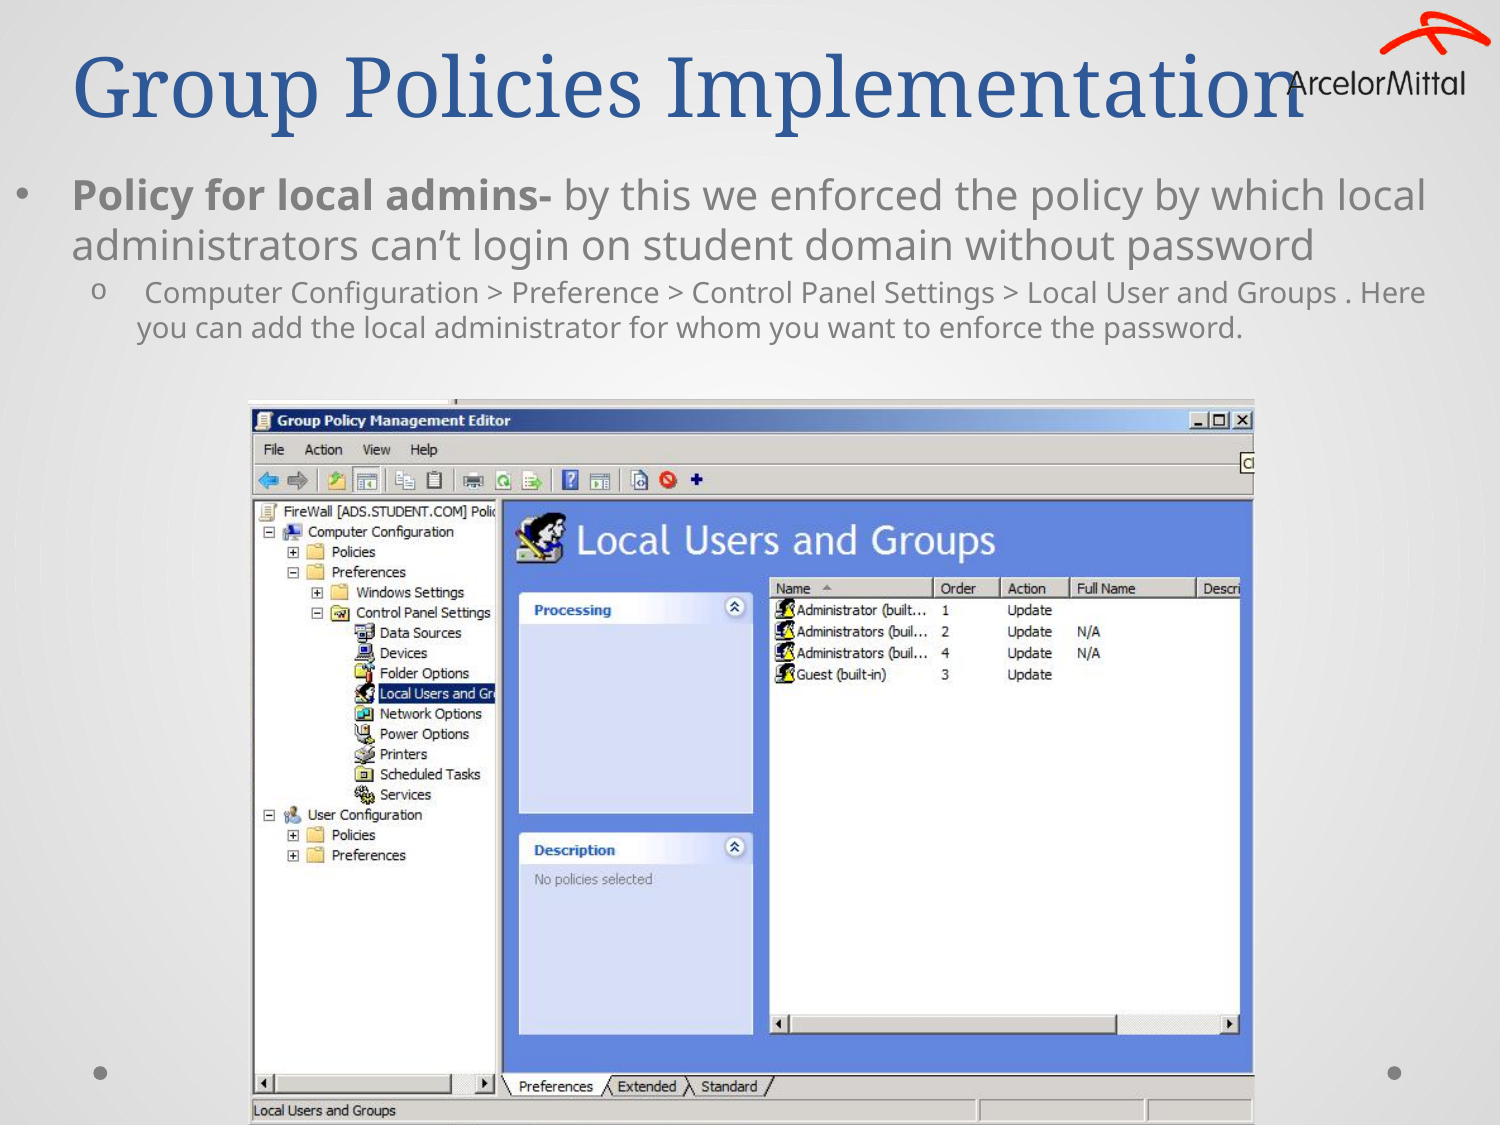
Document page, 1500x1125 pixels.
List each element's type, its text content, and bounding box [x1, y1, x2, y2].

title Group Policies Implementation [24, 0, 1277, 112]
picture [1282, 0, 1495, 147]
picture [248, 399, 1256, 1125]
list Policy for local admins- by this we enforced the policy by which local administrators can’t login on student domain without password Computer Configuration > Preference > Control Panel Settings > Local User and Groups . Here you can add the local administrator for whom you want to enforce the password. [0, 112, 1463, 855]
